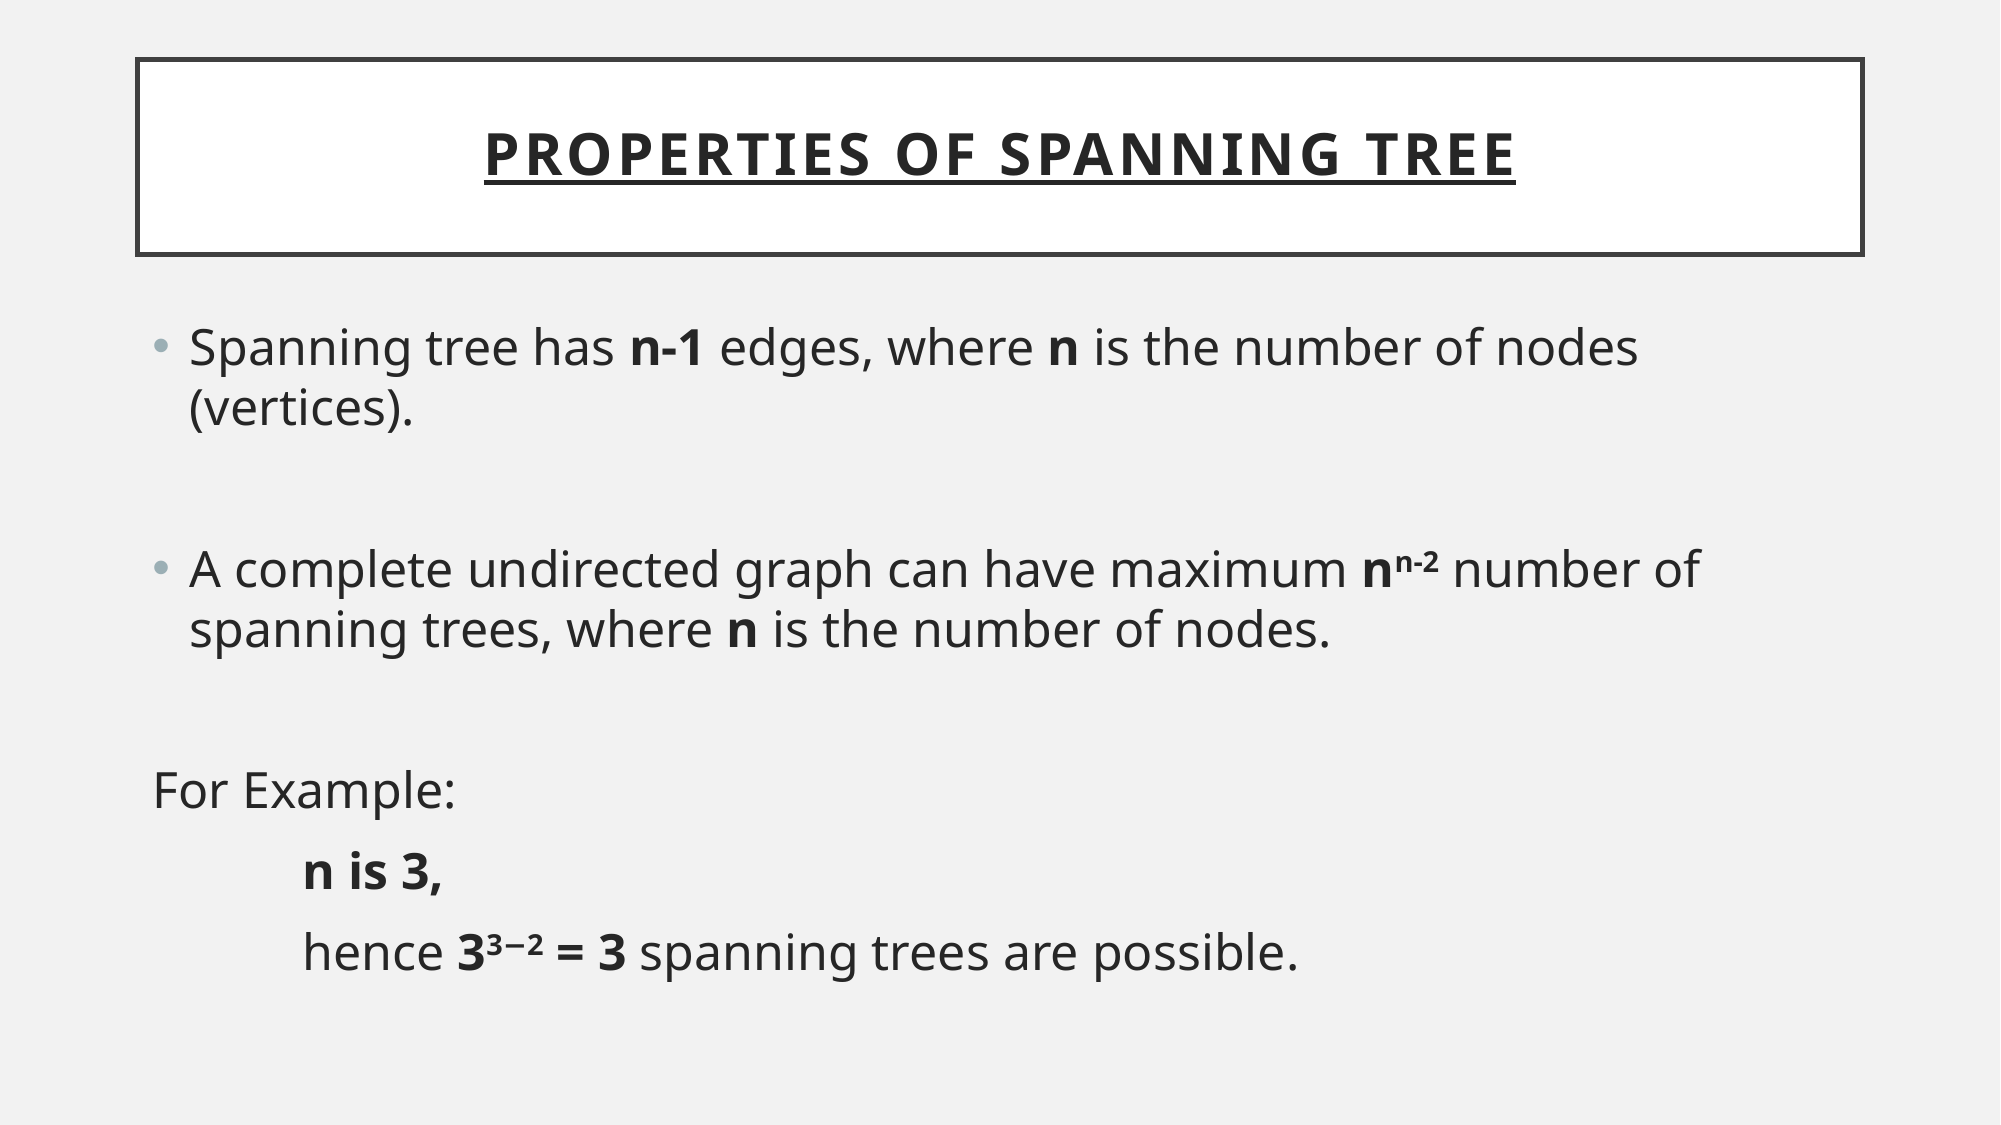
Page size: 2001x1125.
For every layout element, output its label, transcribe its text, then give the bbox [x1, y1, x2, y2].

list Spanning tree has n-1 edges, where n is the number of nodes (vertices). A complete undirected graph can have maximum nn-2 number of spanning trees, where n is the number of nodes. For Example: n is 3, hence 33−2 = 3 spanning trees are possible. [137, 308, 1863, 1066]
title Properties of Spanning Tree [135, 57, 1865, 257]
